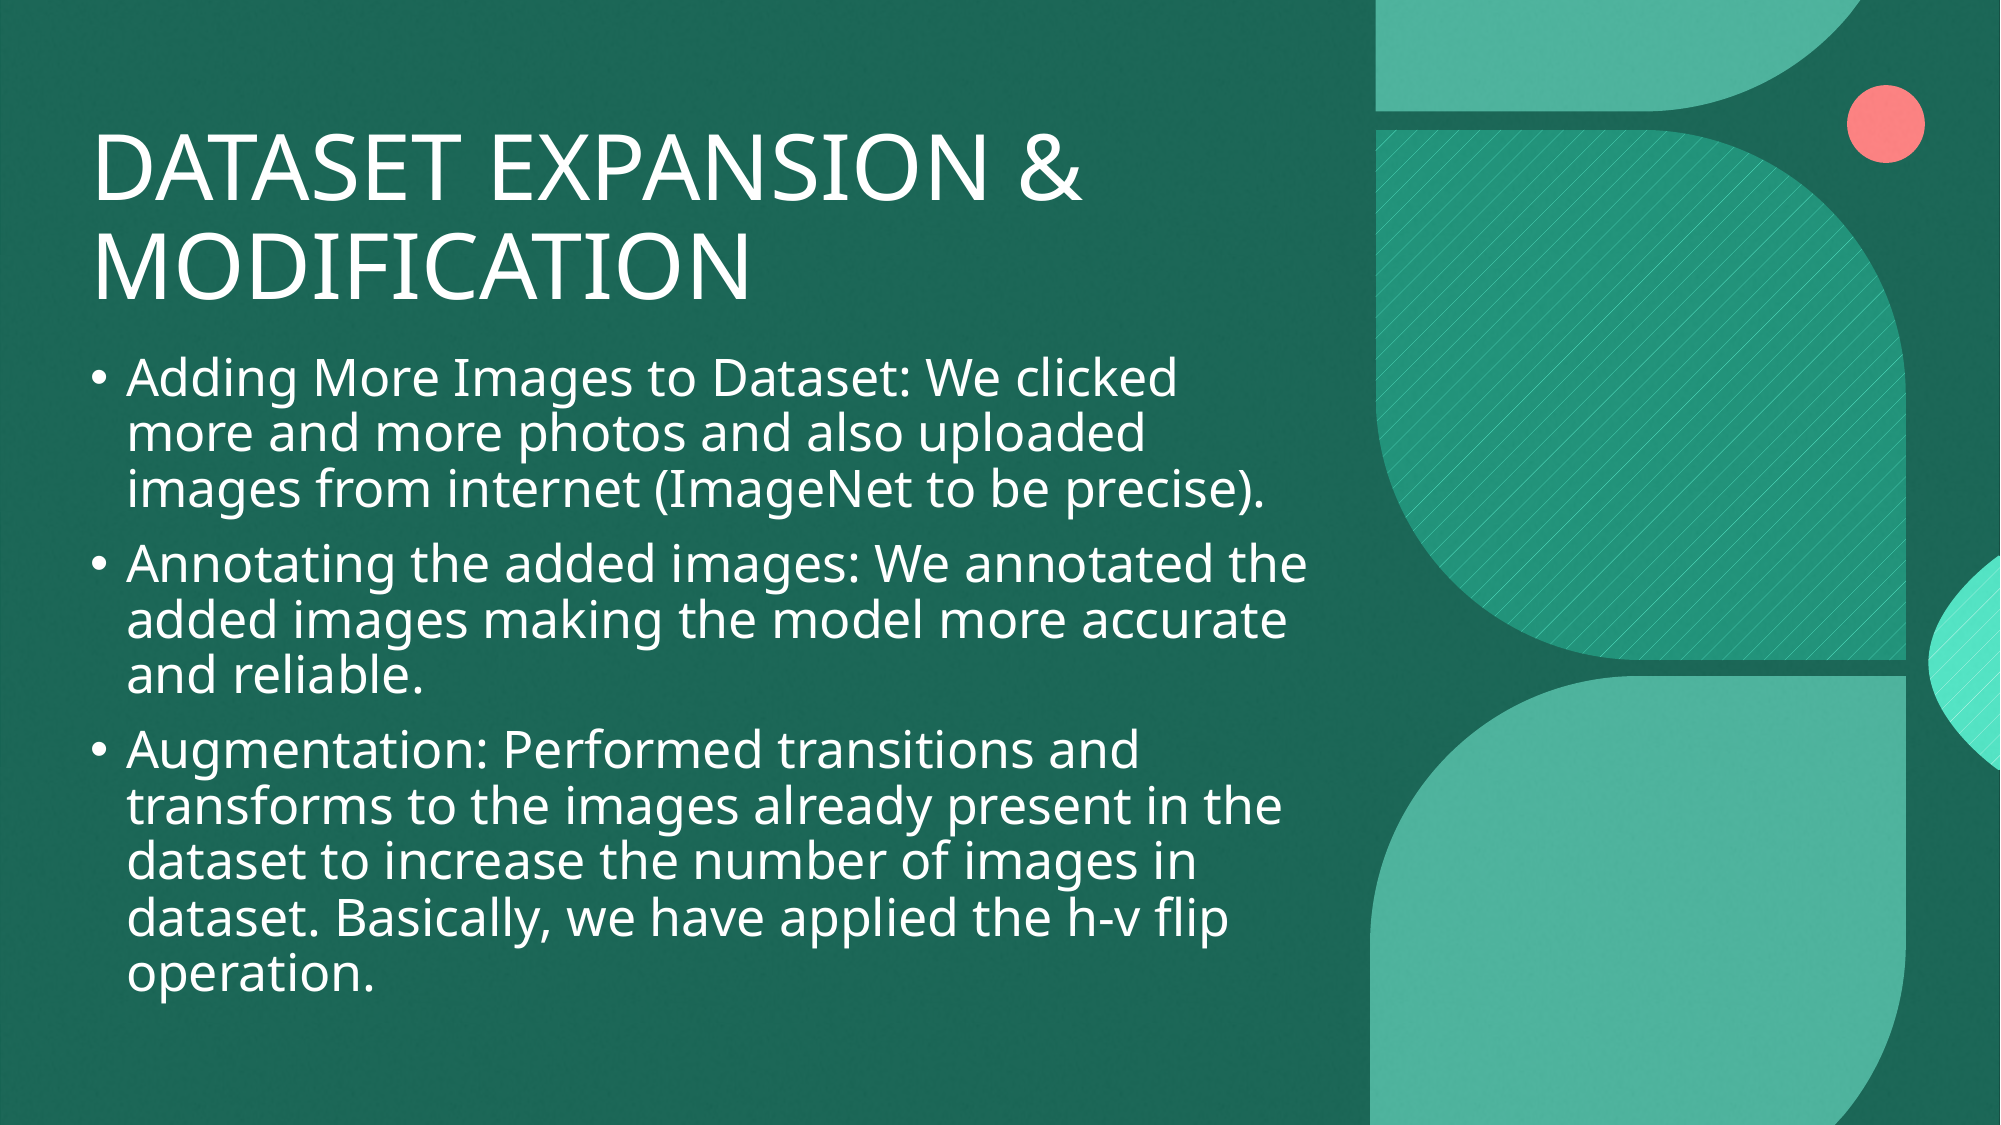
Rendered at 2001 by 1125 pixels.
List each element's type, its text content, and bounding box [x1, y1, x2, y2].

list Adding More Images to Dataset: We clicked more and more photos and also uploaded images from internet (ImageNet to be precise). Annotating the added images: We annotated the added images making the model more accurate and reliable. Augmentation: Performed transitions and transforms to the images already present in the dataset to increase the number of images in dataset. Basically, we have applied the h-v flip operation. [75, 343, 1336, 1014]
title DATASET EXPANSION & MODIFICATION [75, 109, 1336, 327]
